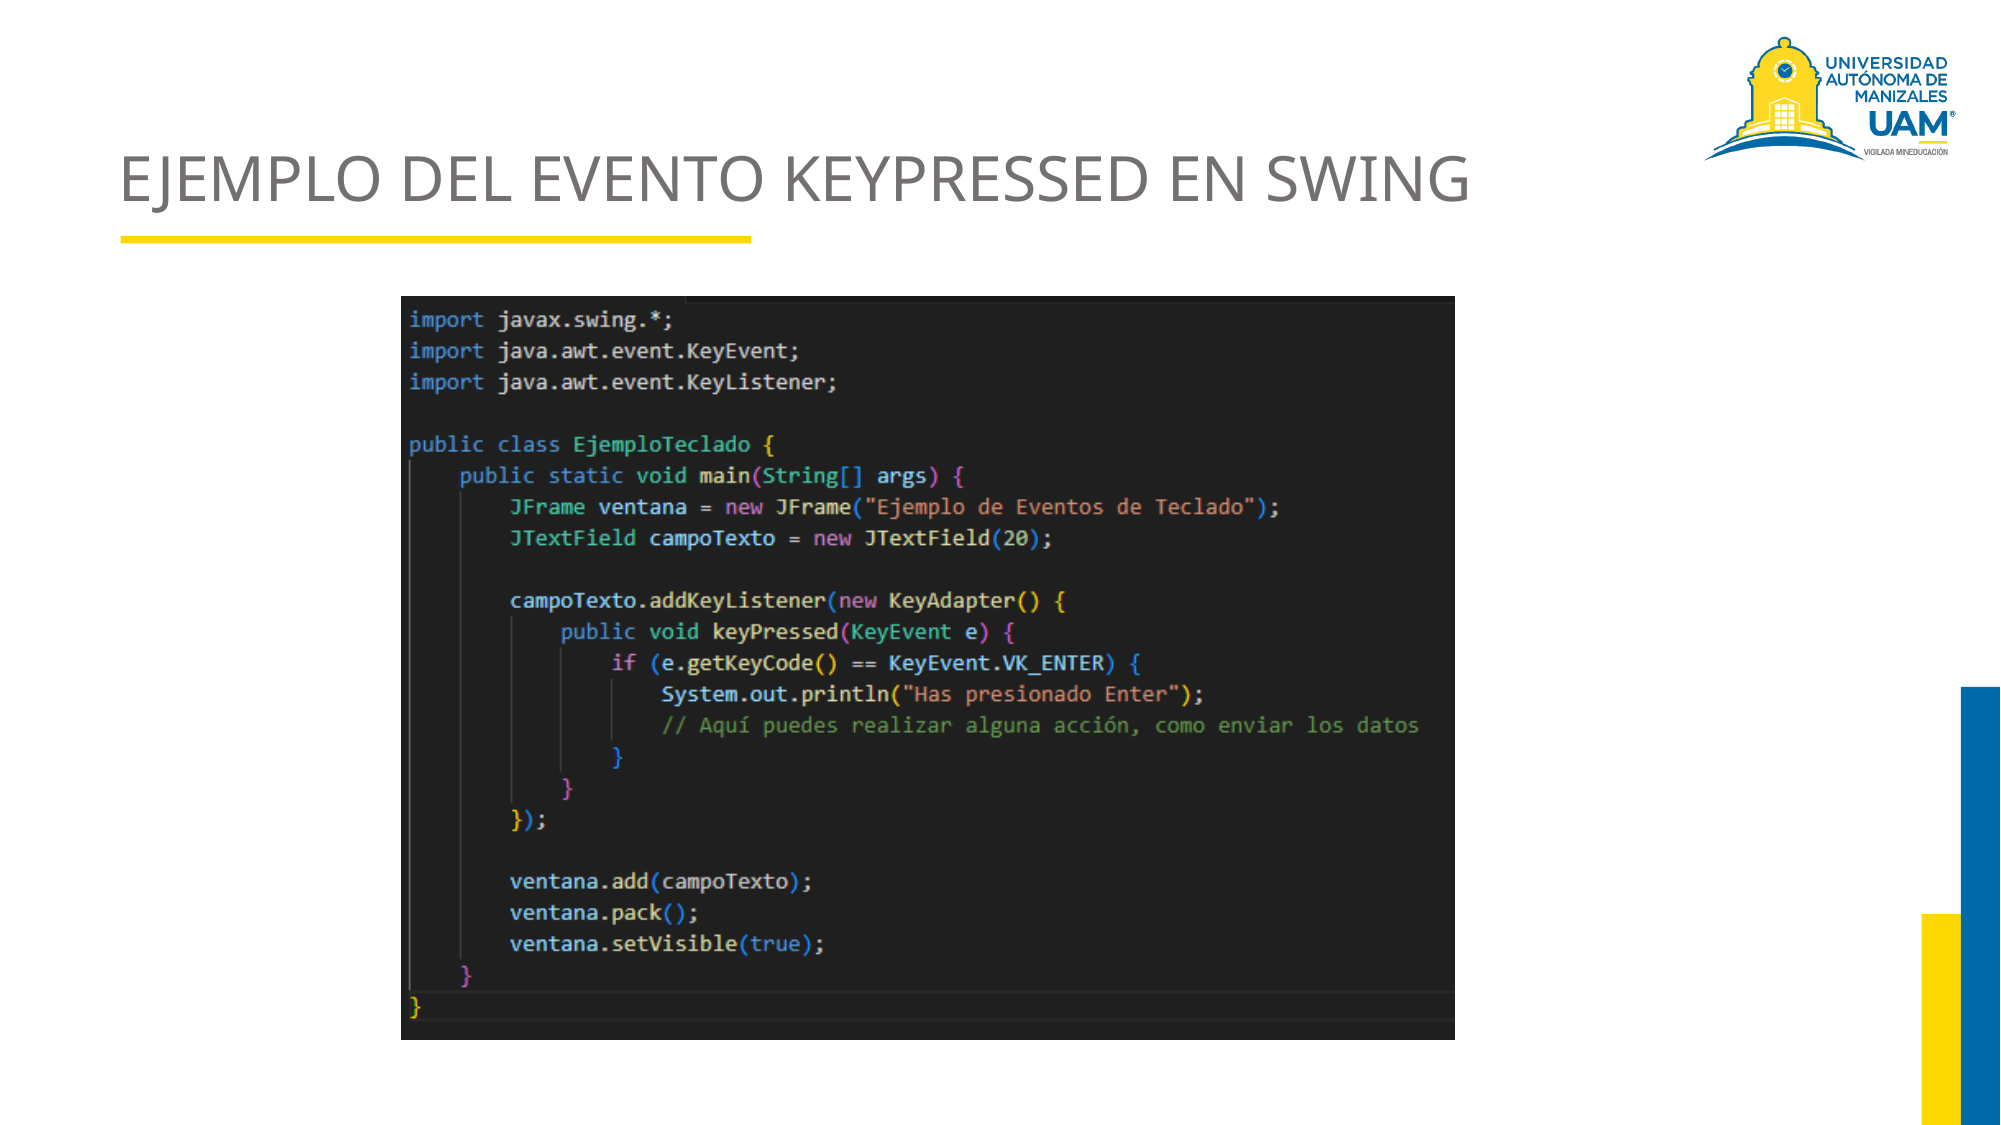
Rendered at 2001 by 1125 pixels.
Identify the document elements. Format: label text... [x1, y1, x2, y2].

picture [400, 296, 1455, 1040]
text_box [120, 236, 752, 244]
title EJEMPLO DEL EVENTO KEYPRESSED EN SWING [103, 96, 1829, 267]
picture [1683, 13, 1976, 184]
